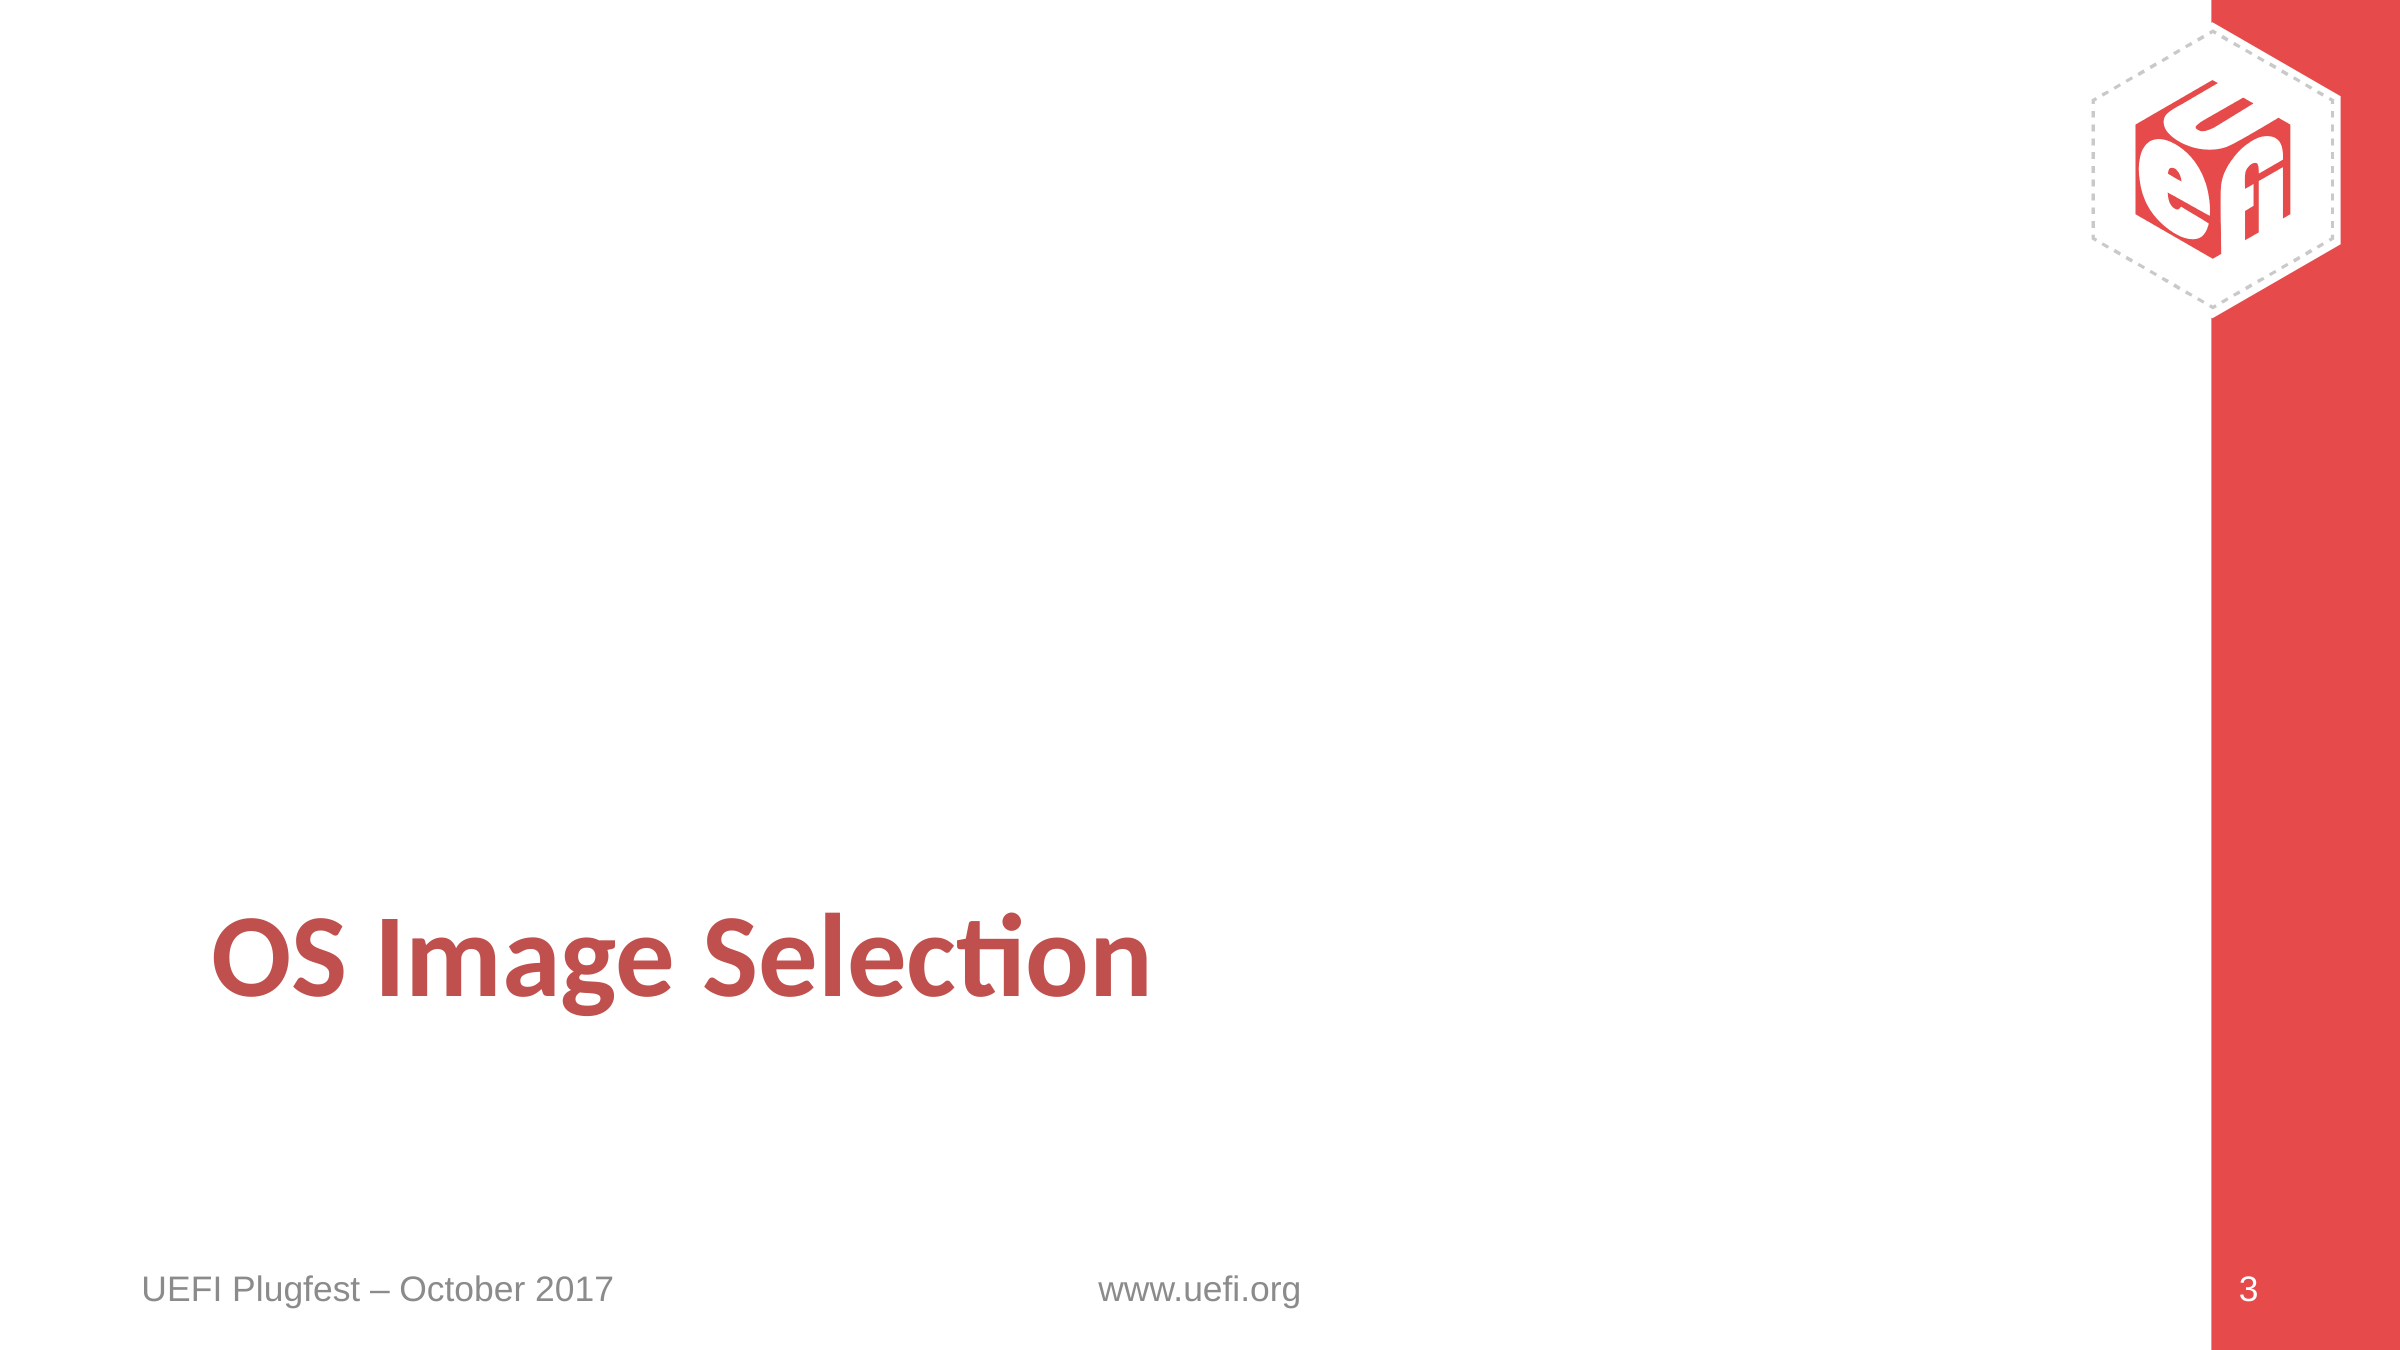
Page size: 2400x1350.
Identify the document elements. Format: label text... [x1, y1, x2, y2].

title OS Image Selection [189, 867, 2230, 1136]
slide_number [120, 1251, 819, 1324]
slide_number 3 [1719, 1251, 2280, 1324]
footer www.uefi.org [819, 1251, 1580, 1324]
